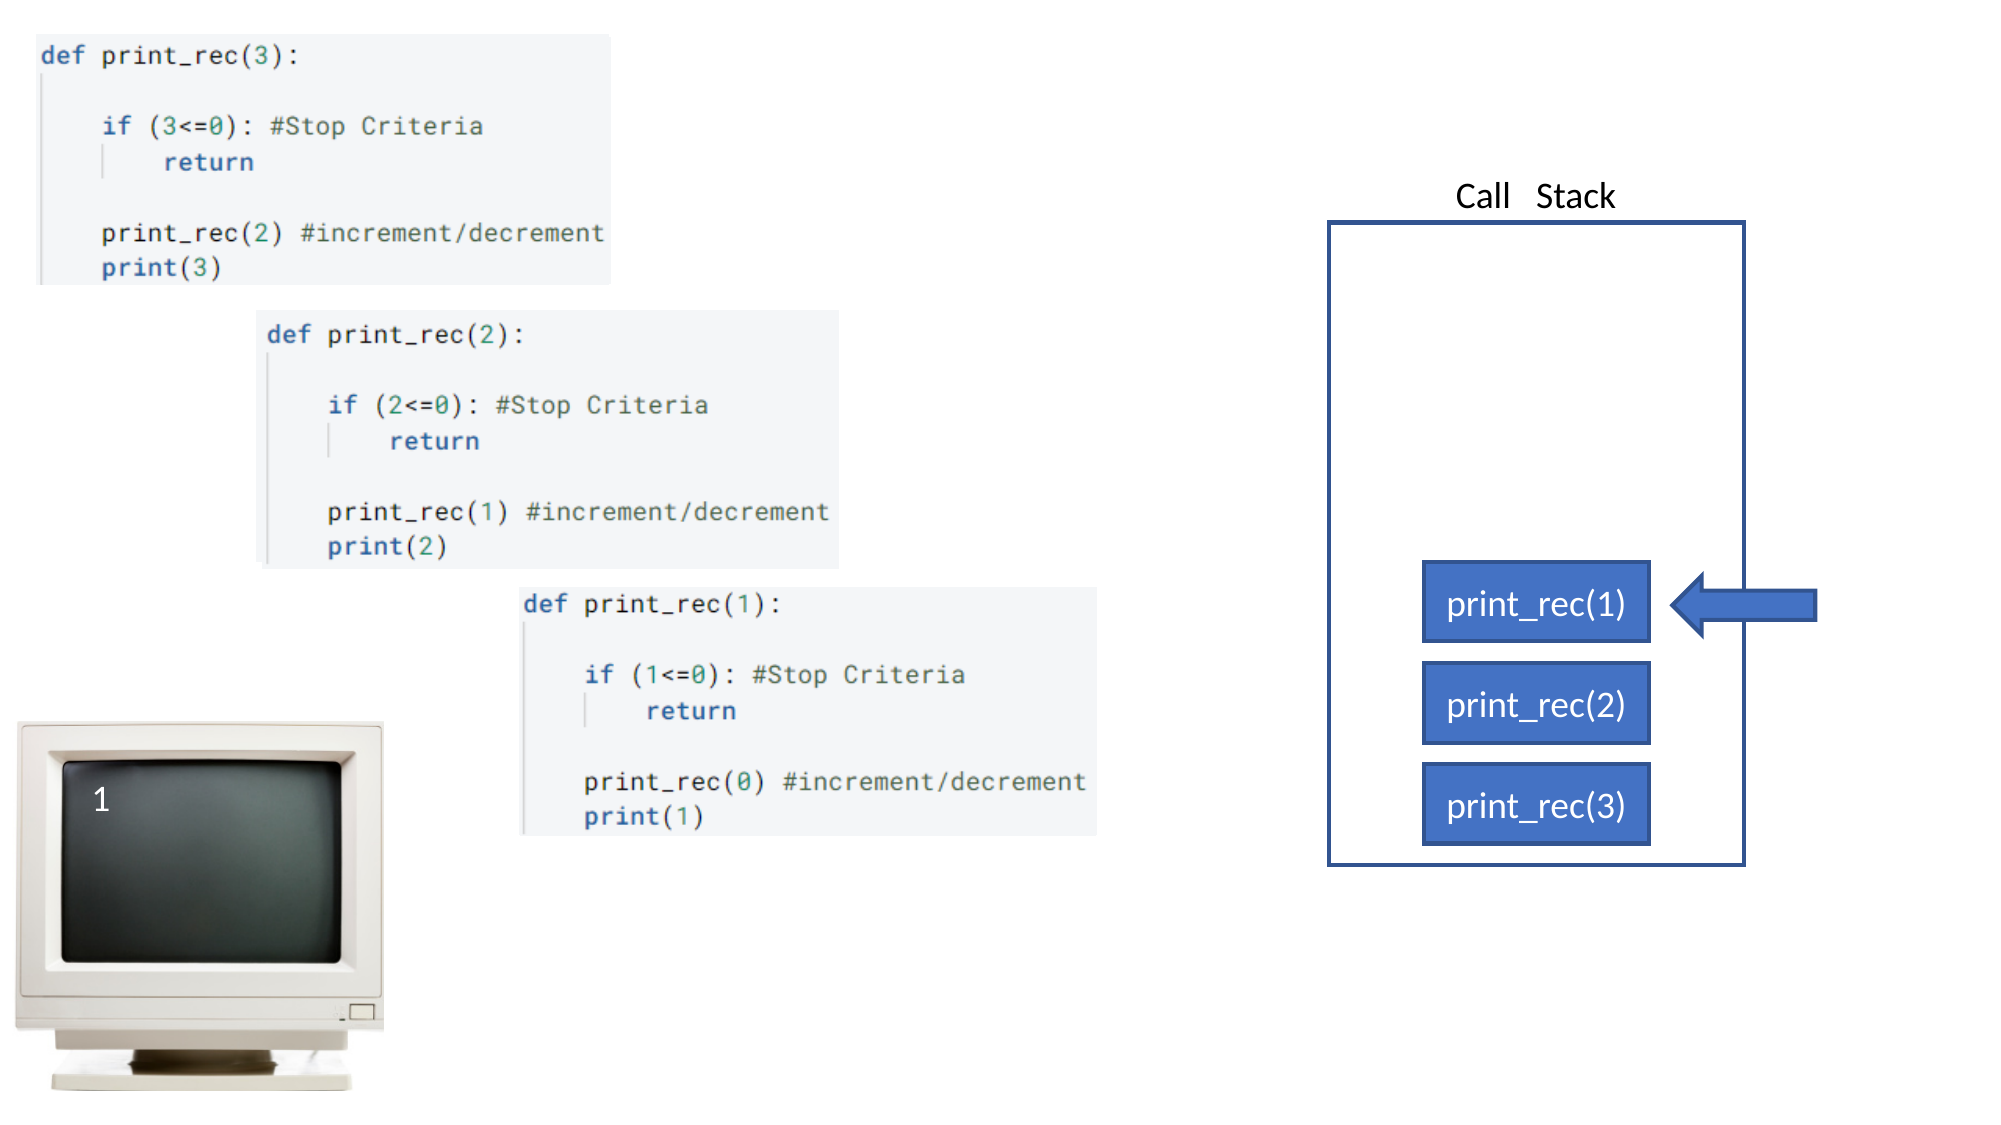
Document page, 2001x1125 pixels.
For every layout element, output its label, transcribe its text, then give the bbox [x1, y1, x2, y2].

text_box Call Stack [1441, 163, 1632, 224]
picture [519, 587, 1097, 836]
text_box [1669, 570, 1818, 640]
picture [12, 721, 385, 1091]
picture [255, 309, 840, 569]
text_box [1327, 220, 1746, 867]
text_box print_rec(1) [1422, 560, 1651, 643]
picture [36, 34, 611, 285]
text_box print_rec(2) [1422, 661, 1651, 745]
